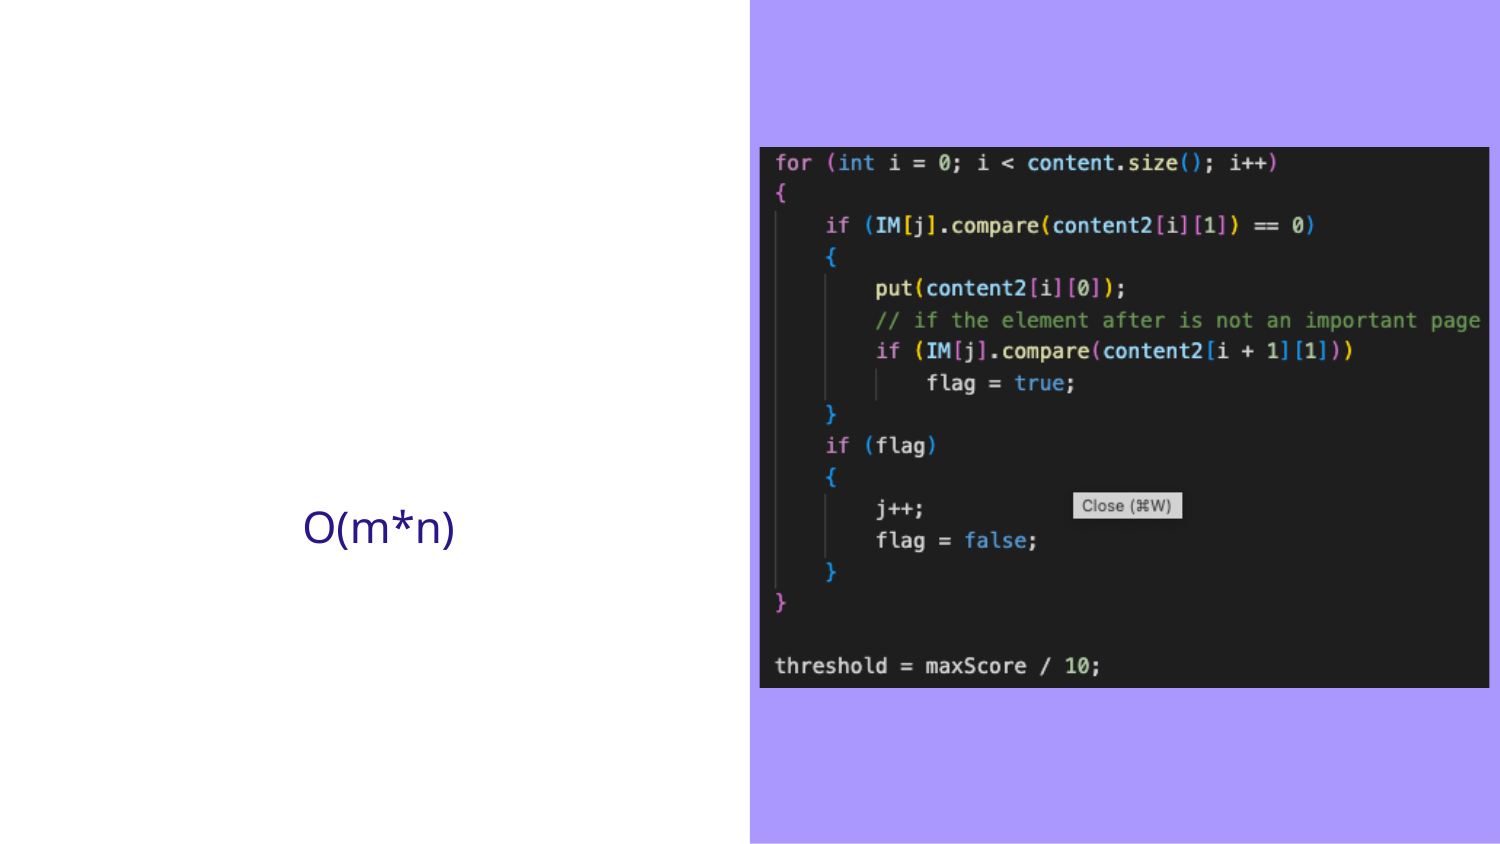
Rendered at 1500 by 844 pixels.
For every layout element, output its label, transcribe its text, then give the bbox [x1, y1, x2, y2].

picture [759, 147, 1490, 688]
text_box O(m*n) [37, 484, 702, 688]
